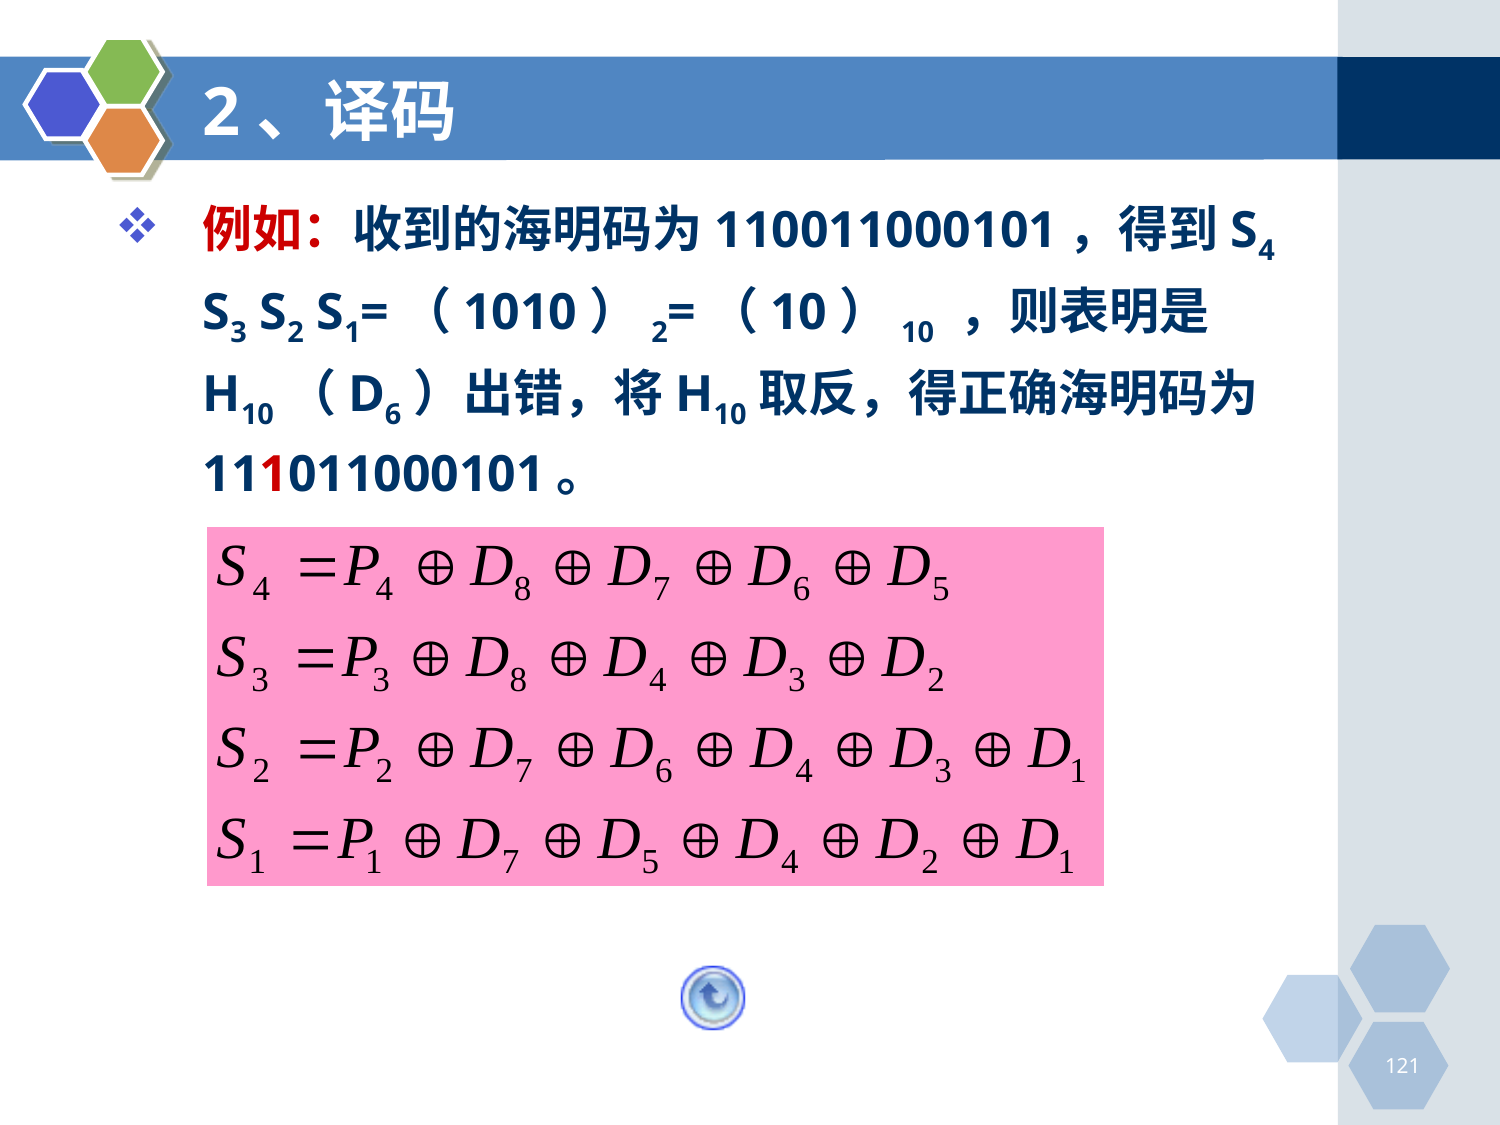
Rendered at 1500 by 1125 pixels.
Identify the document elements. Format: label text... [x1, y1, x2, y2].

list 例如：收到的海明码为110011000101，得到S4 S3 S2 S1=（1010）2=（10）10 ，则表明是H10（D6）出错，将H10取反，得正确海明码为111011000101。 [100, 176, 1329, 457]
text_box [206, 526, 1105, 887]
title 2、译码 [187, 62, 1288, 155]
picture [678, 963, 749, 1033]
slide_number 121 [1360, 1044, 1436, 1083]
